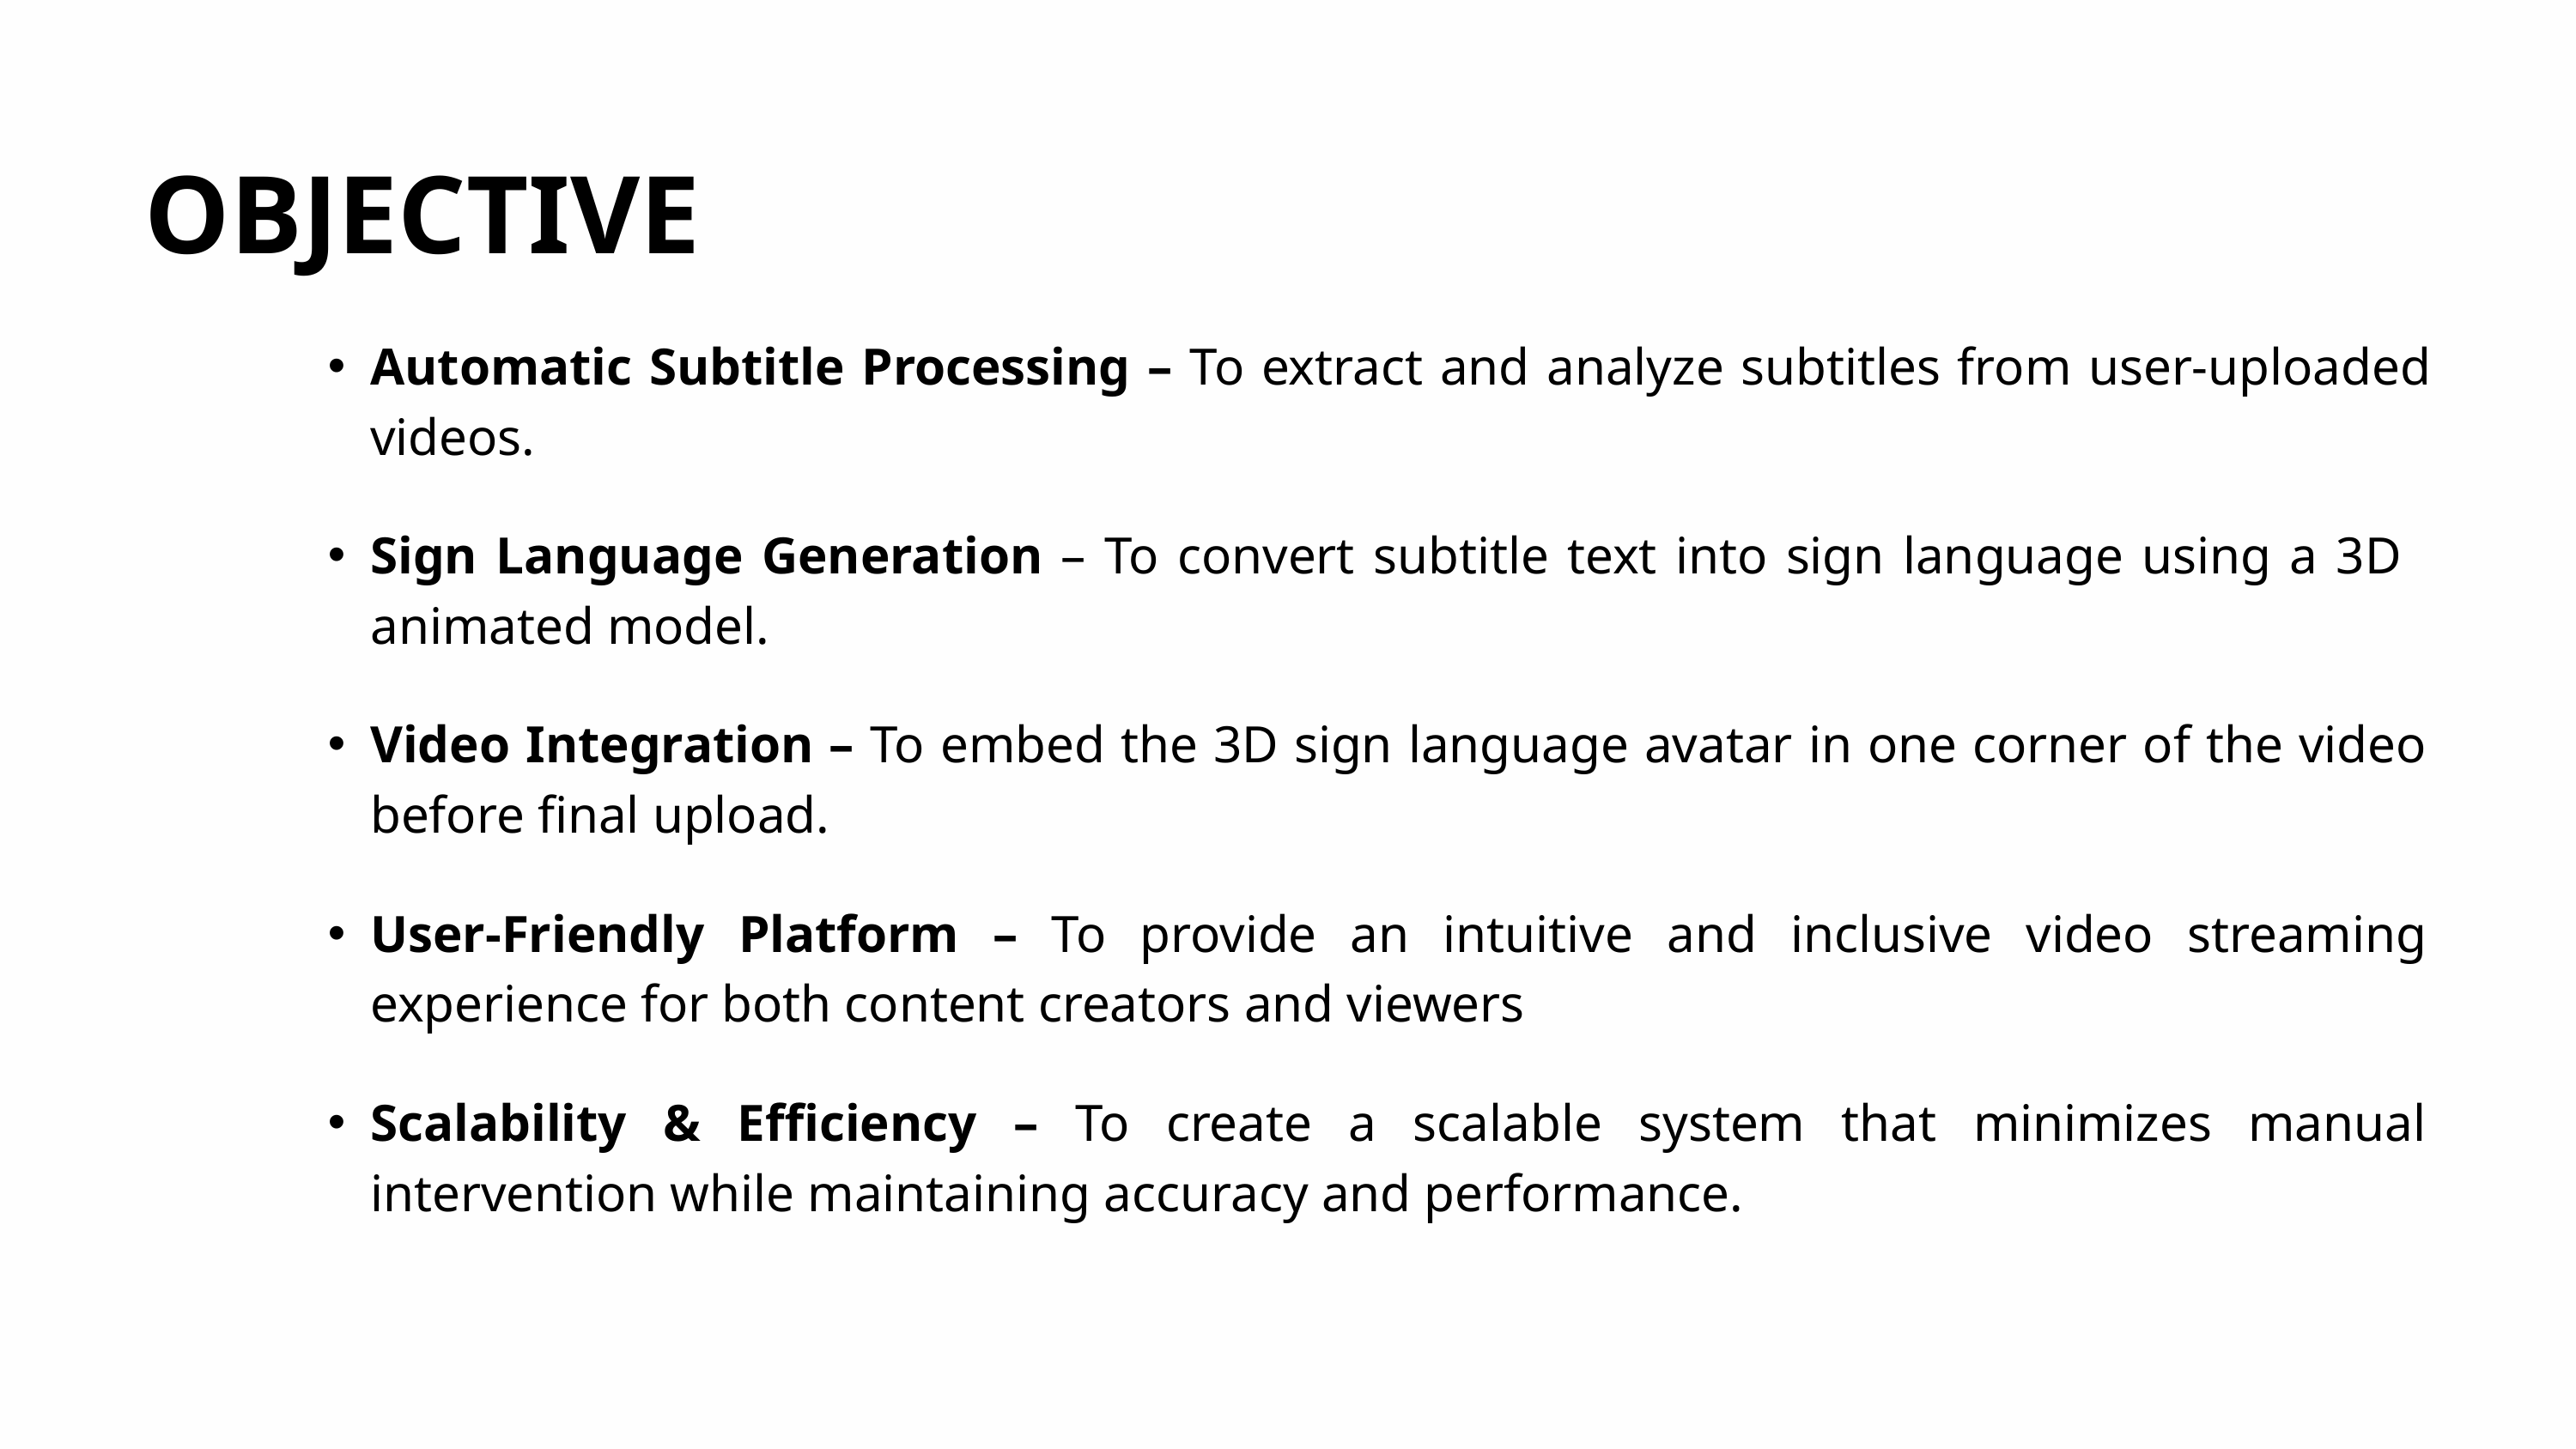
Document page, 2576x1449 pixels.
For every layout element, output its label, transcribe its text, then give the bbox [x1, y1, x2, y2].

text_box Automatic Subtitle Processing – To extract and analyze subtitles from user-uploaded videos. [285, 324, 2432, 465]
text_box User-Friendly Platform – To provide an intuitive and inclusive video streaming experience for both content creators and viewers [285, 892, 2427, 1033]
text_box Scalability & Efficiency – To create a scalable system that minimizes manual intervention while maintaining accuracy and performance. [285, 1081, 2427, 1222]
text_box OBJECTIVE [144, 124, 1432, 276]
text_box Video Integration – To embed the 3D sign language avatar in one corner of the video before final upload. [285, 703, 2427, 844]
text_box Sign Language Generation – To convert subtitle text into sign language using a 3D animated model. [285, 513, 2402, 655]
